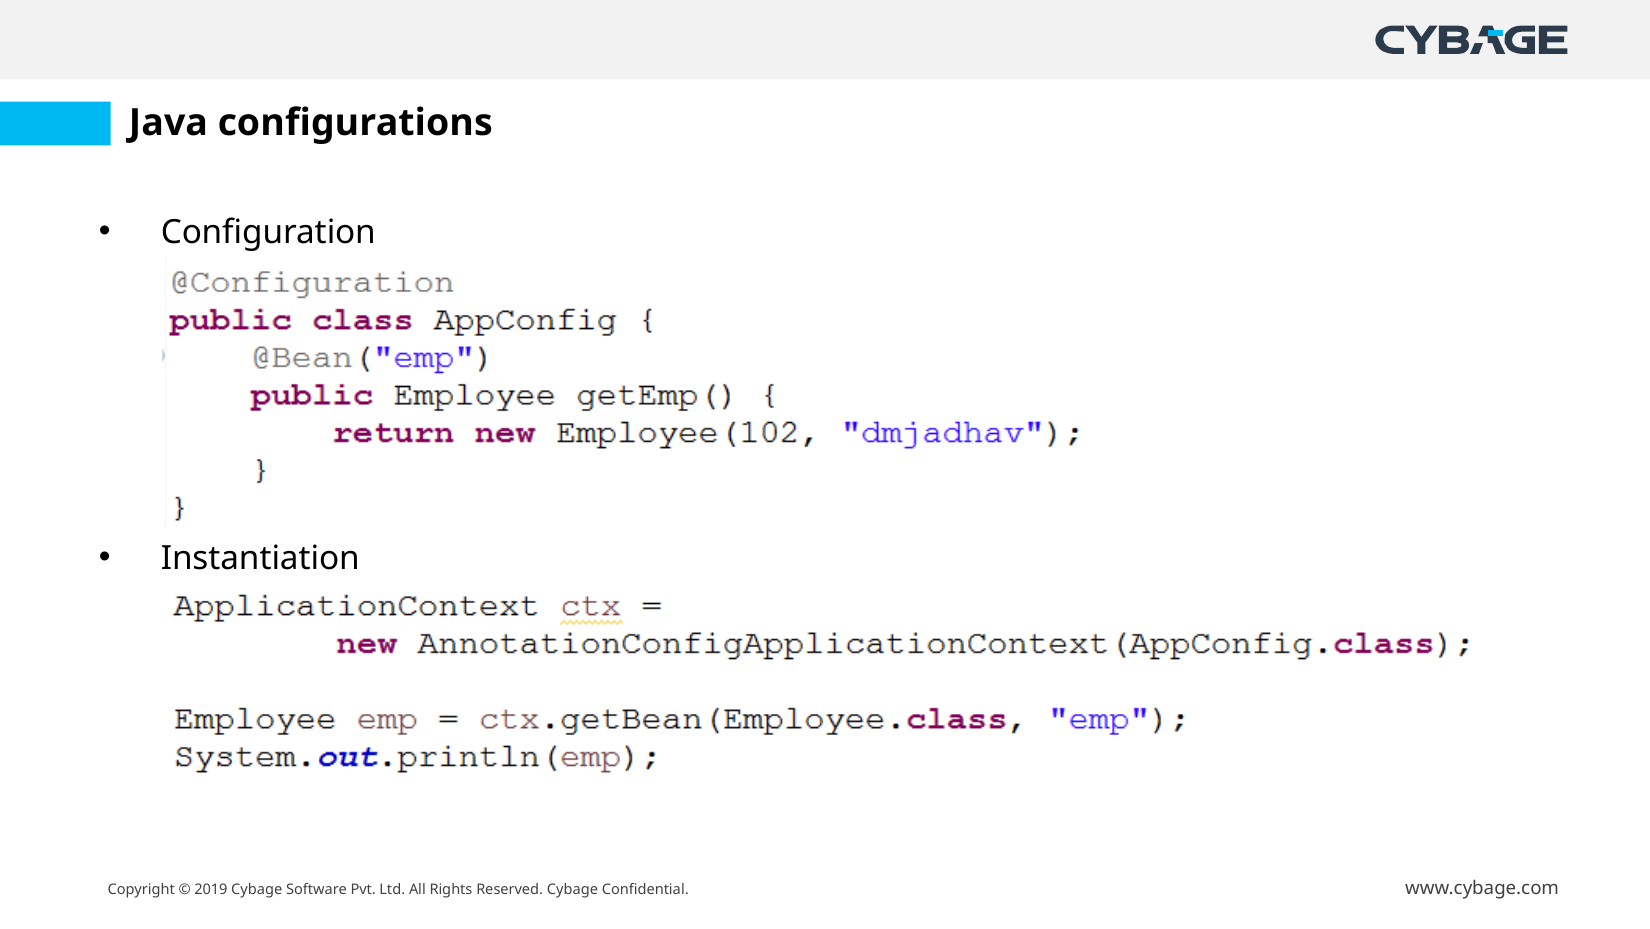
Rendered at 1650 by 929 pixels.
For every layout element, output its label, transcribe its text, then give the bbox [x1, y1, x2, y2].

title Java configurations [112, 89, 1598, 171]
picture [162, 256, 1093, 527]
list Configuration Instantiation [82, 201, 1568, 815]
picture [160, 591, 1488, 790]
